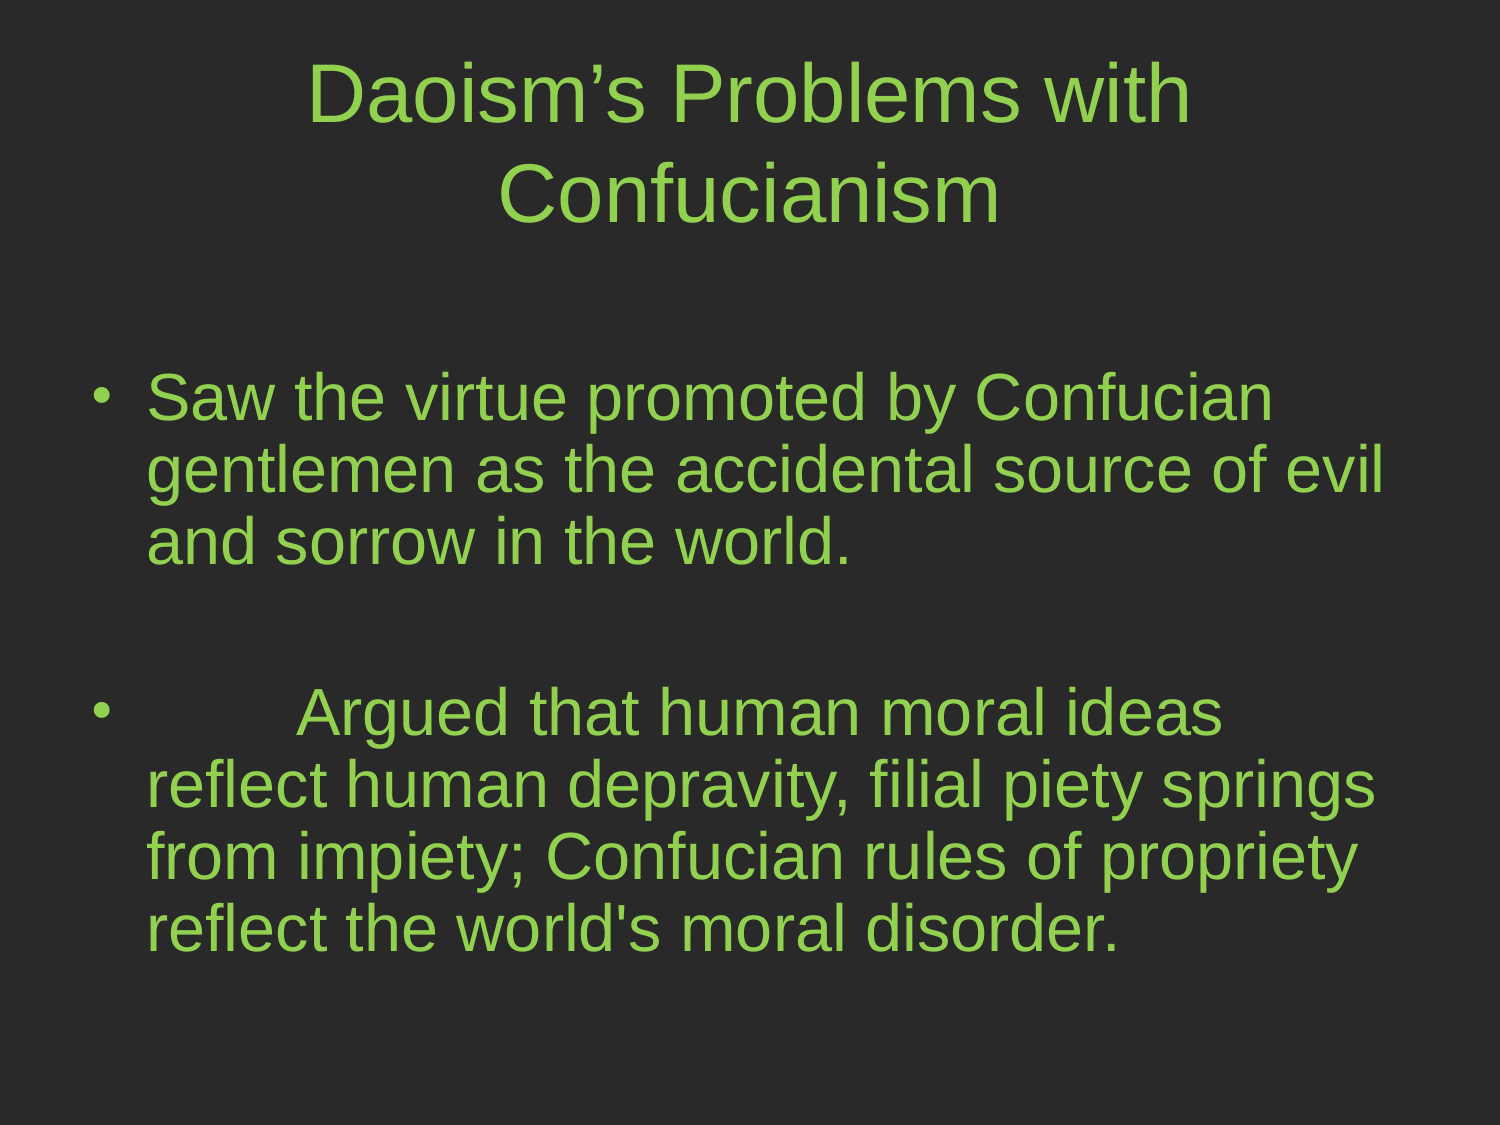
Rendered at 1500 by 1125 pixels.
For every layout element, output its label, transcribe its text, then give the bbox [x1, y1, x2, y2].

list Saw the virtue promoted by Confucian gentlemen as the accidental source of evil and sorrow in the world. Argued that human moral ideas reflect human depravity, filial piety springs from impiety; Confucian rules of propriety reflect the world's moral disorder. [74, 262, 1426, 1006]
title Daoism’s Problems with Confucianism [74, 44, 1426, 233]
